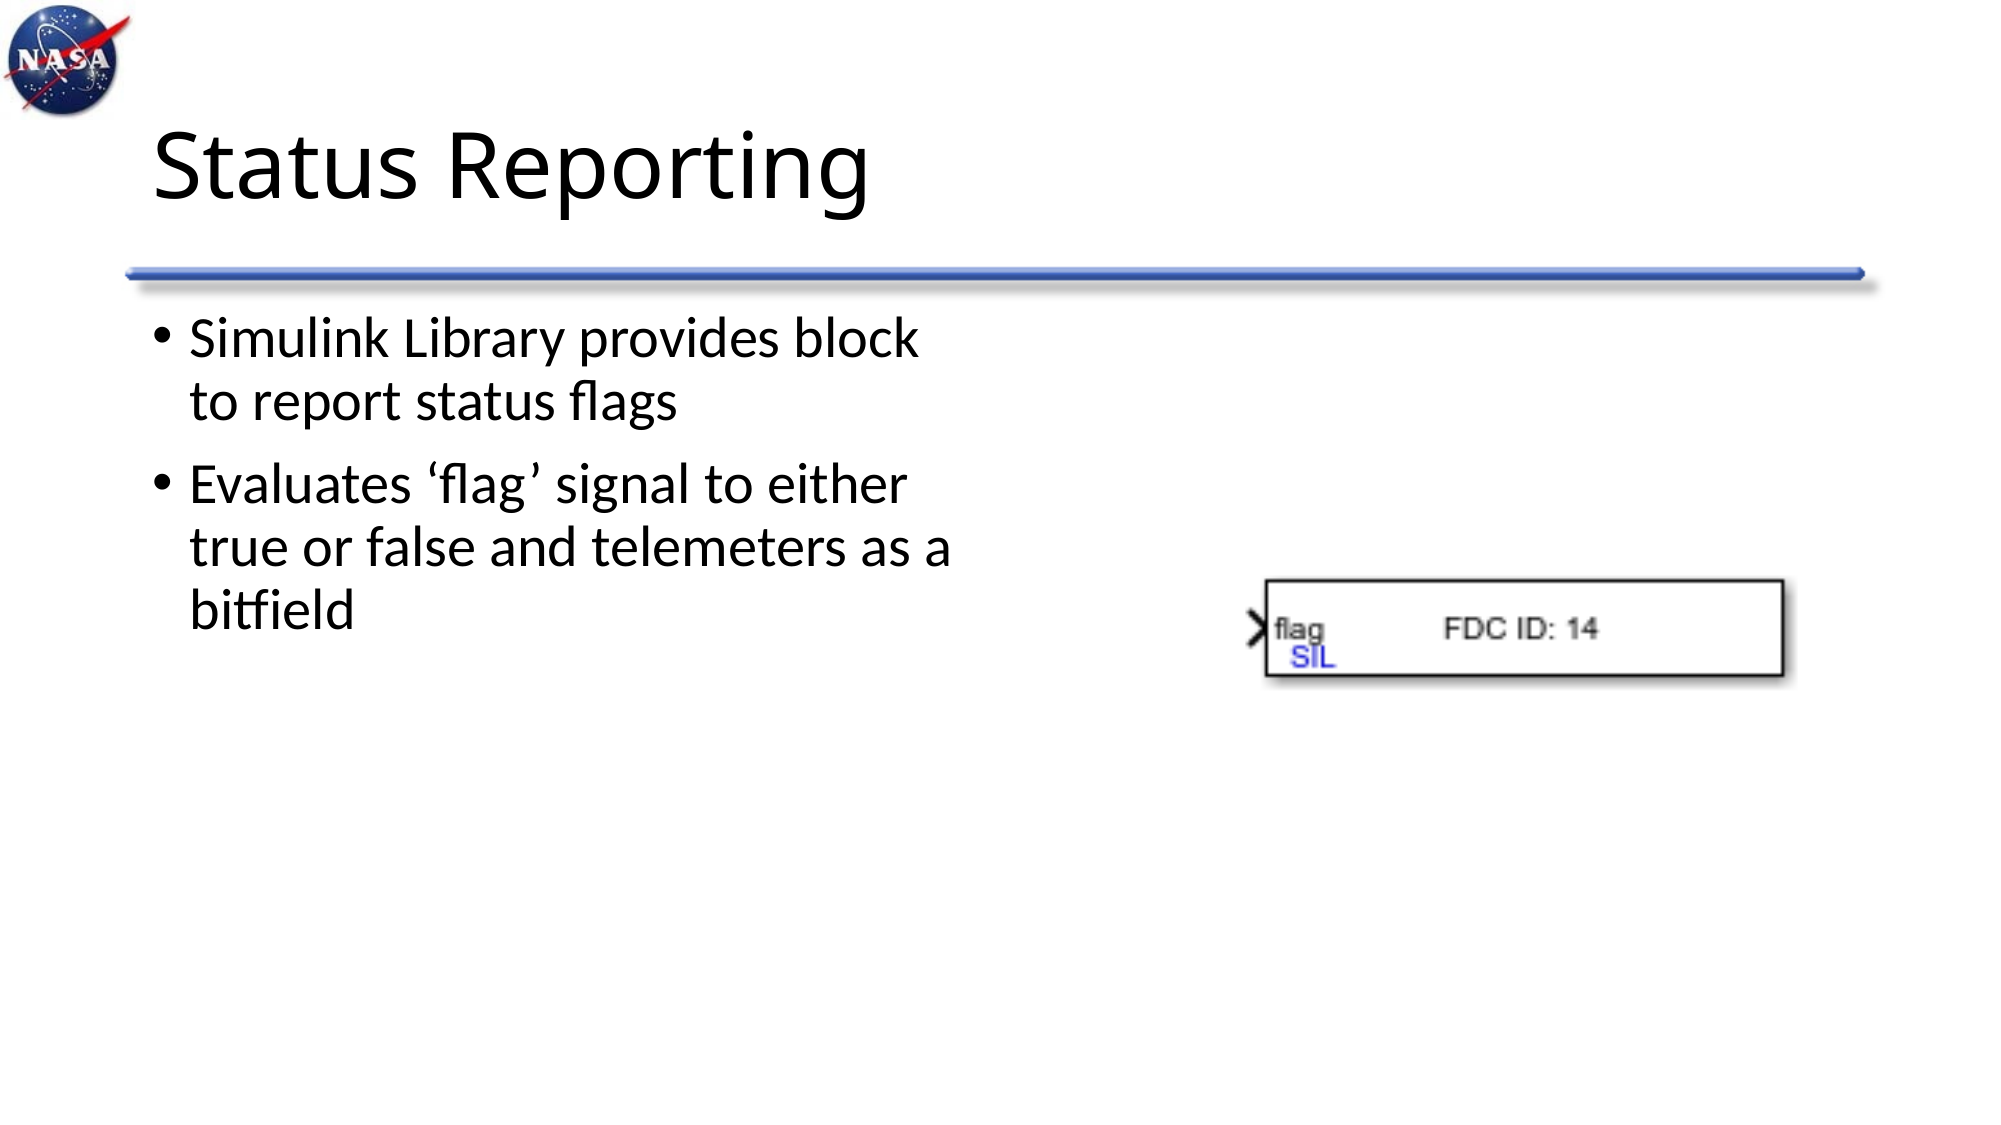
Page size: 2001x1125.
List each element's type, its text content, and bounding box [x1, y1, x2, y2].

picture [120, 260, 1886, 307]
title Status Reporting [137, 59, 1863, 278]
picture [1219, 552, 1823, 719]
picture [0, 0, 136, 120]
list Simulink Library provides block to report status flags Evaluates ‘flag’ signal to either true or false and telemeters as a bitfield [137, 299, 988, 1014]
